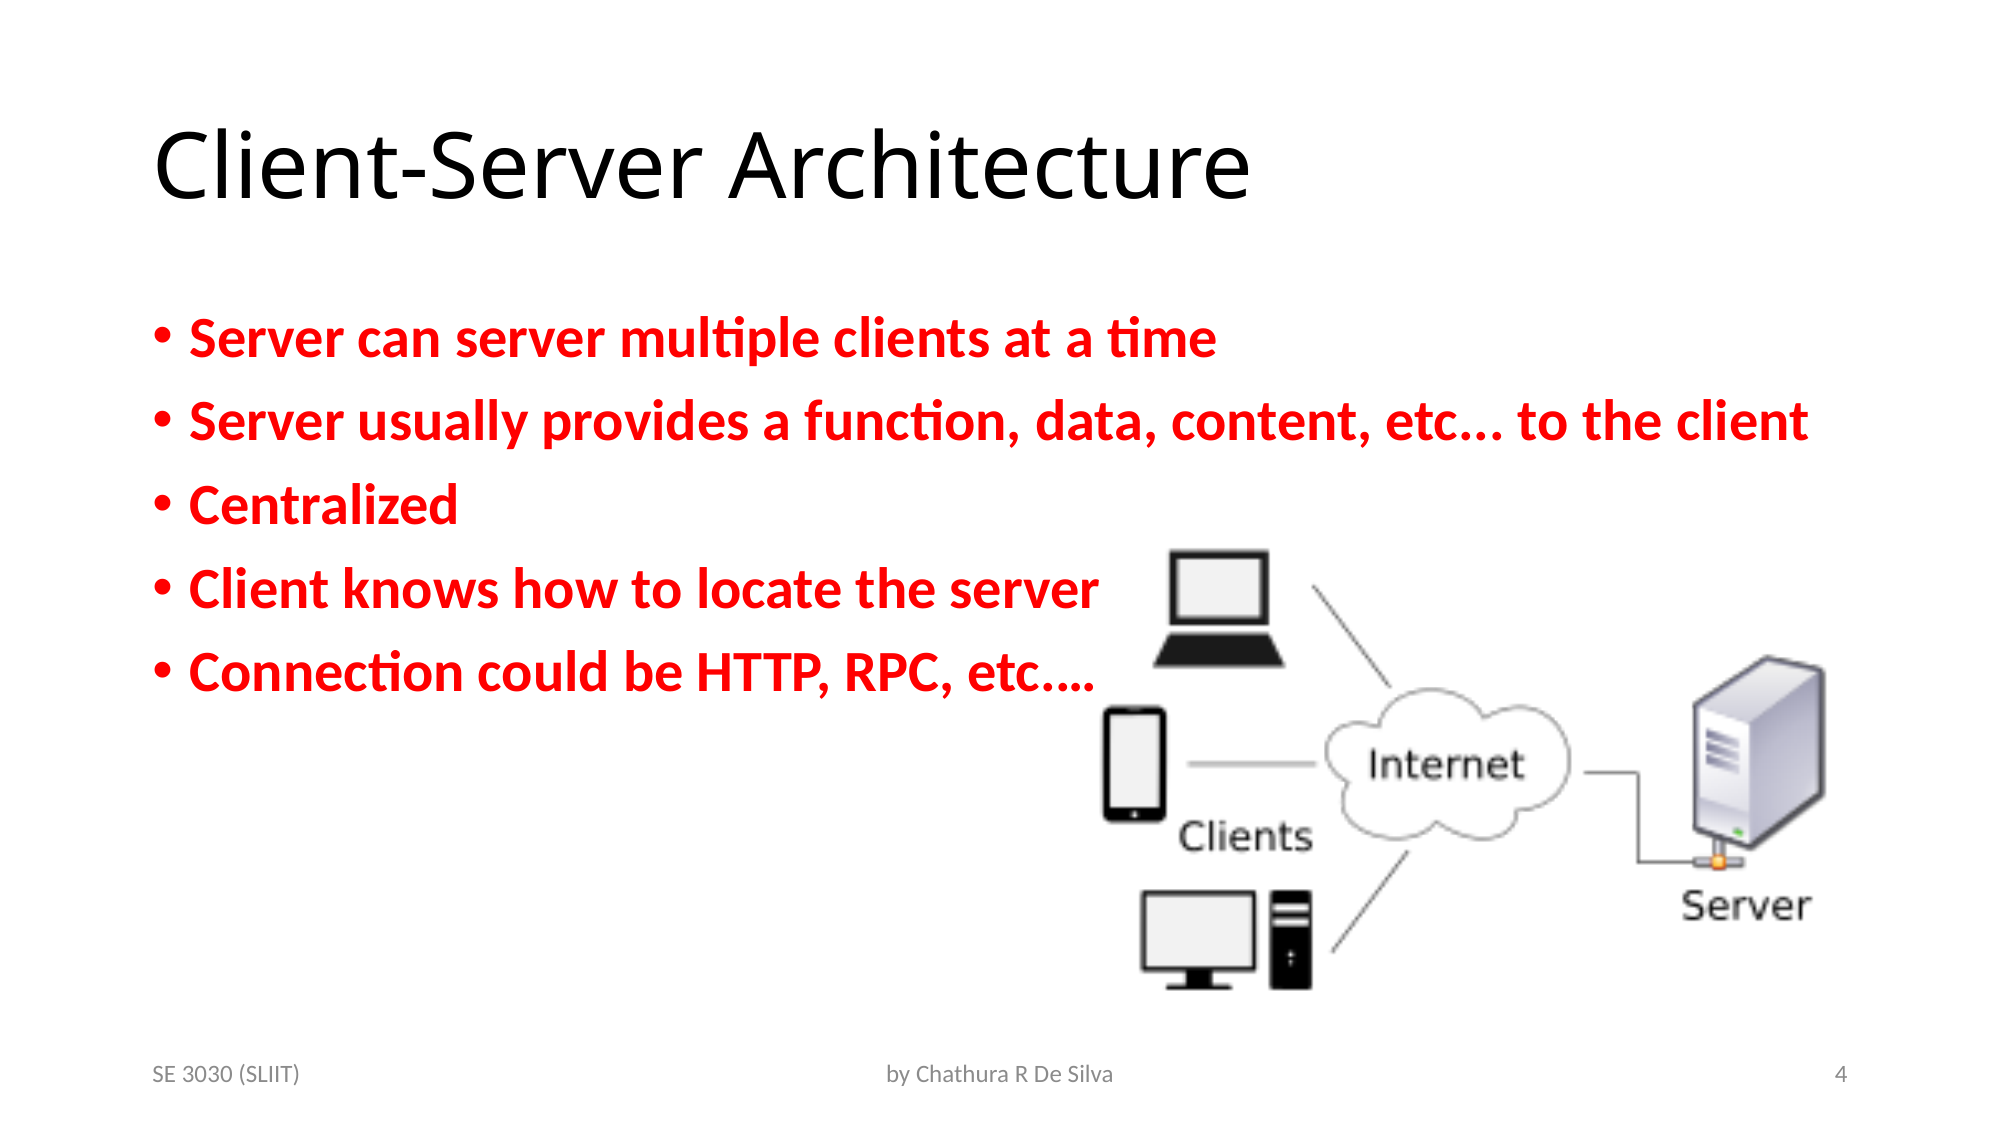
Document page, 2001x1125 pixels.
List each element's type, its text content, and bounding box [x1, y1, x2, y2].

picture [1035, 517, 1863, 1014]
slide_number 4 [1412, 1042, 1863, 1103]
title Client-Server Architecture [137, 59, 1863, 278]
footer by Chathura R De Silva [662, 1042, 1338, 1103]
slide_number SE 3030 (SLIIT) [137, 1042, 588, 1103]
list Server can server multiple clients at a time Server usually provides a function, data, content, etc... to the client Centralized Client knows how to locate the server Connection could be HTTP, RPC, etc.… [137, 299, 1863, 1014]
